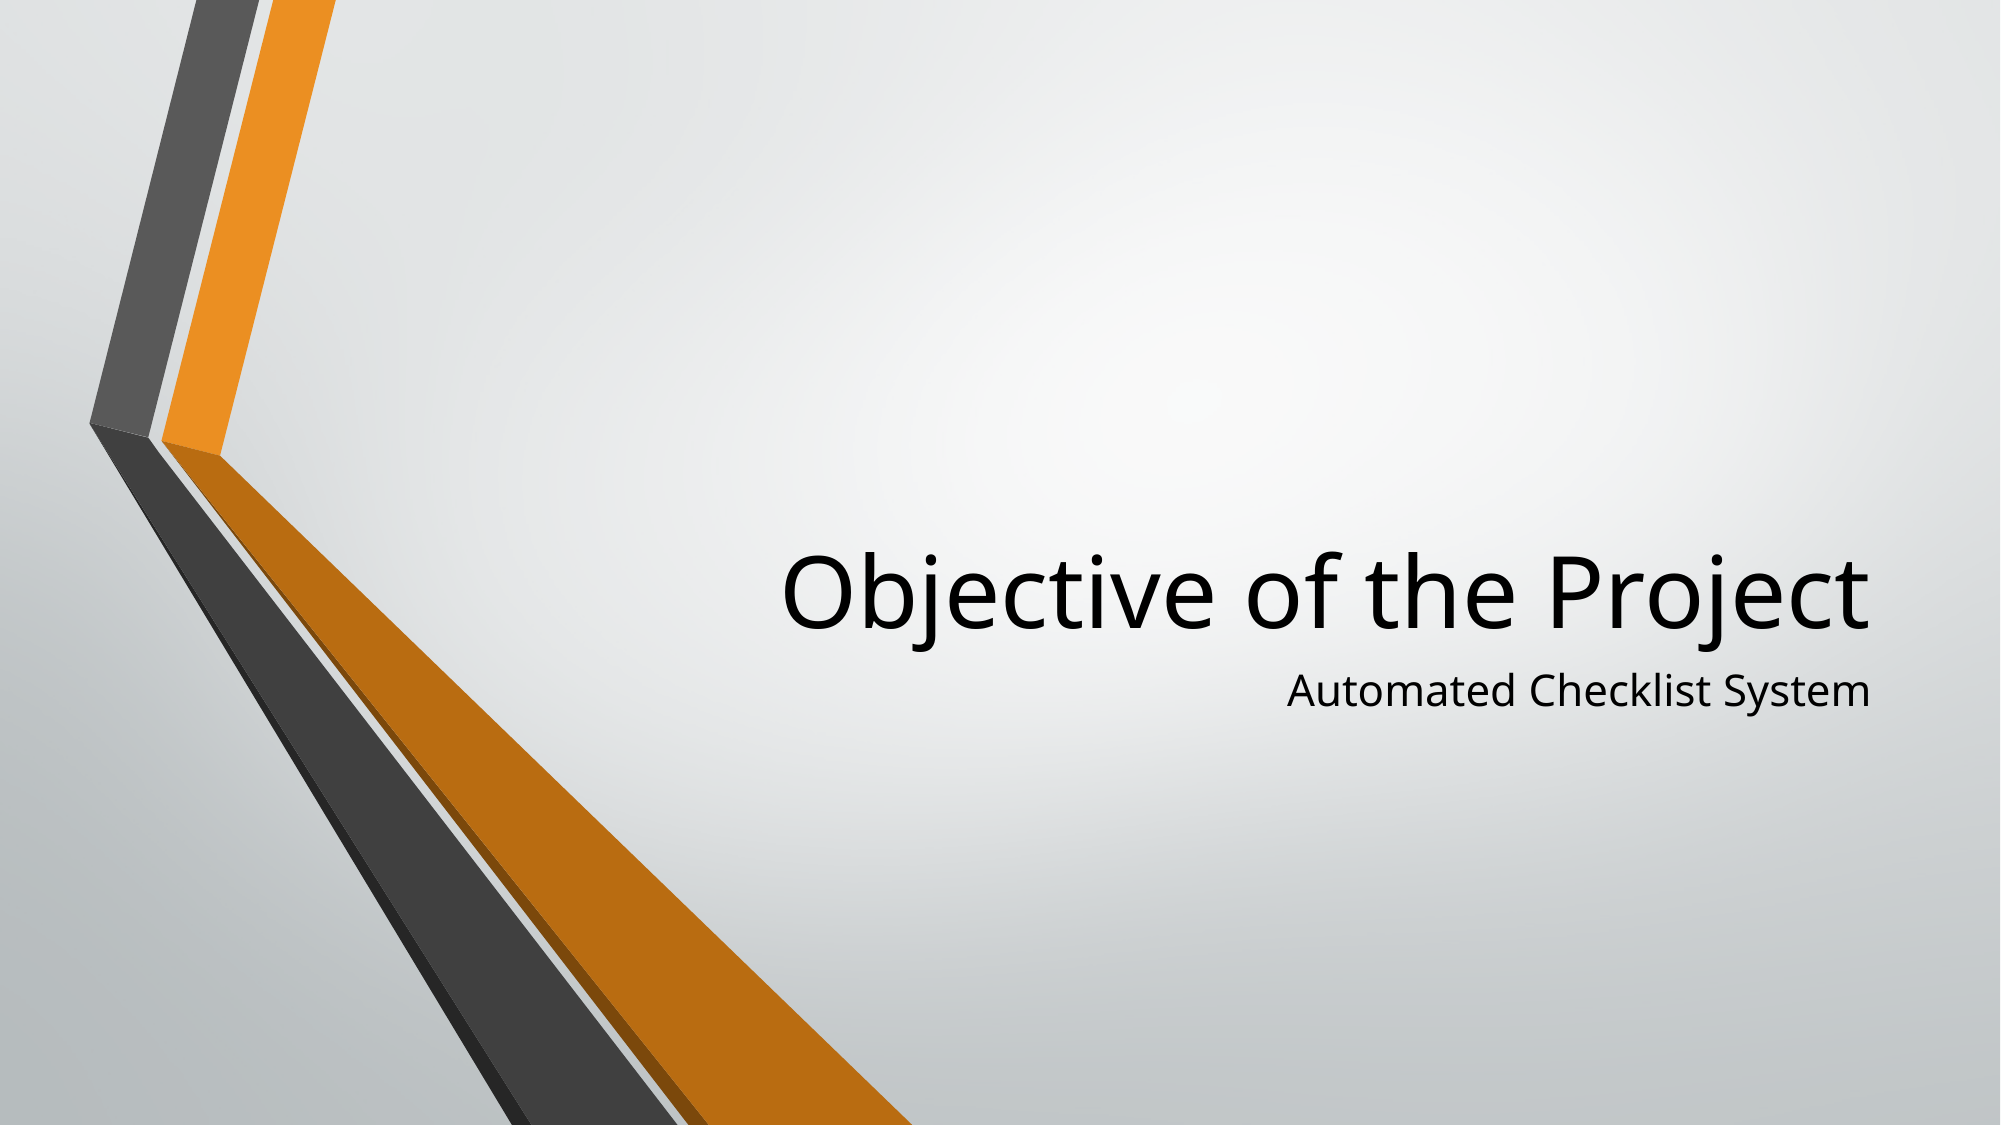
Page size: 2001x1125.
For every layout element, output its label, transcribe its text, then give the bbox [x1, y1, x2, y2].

title Objective of the Project [480, 226, 1887, 656]
subtitle Automated Checklist System [740, 655, 1887, 884]
